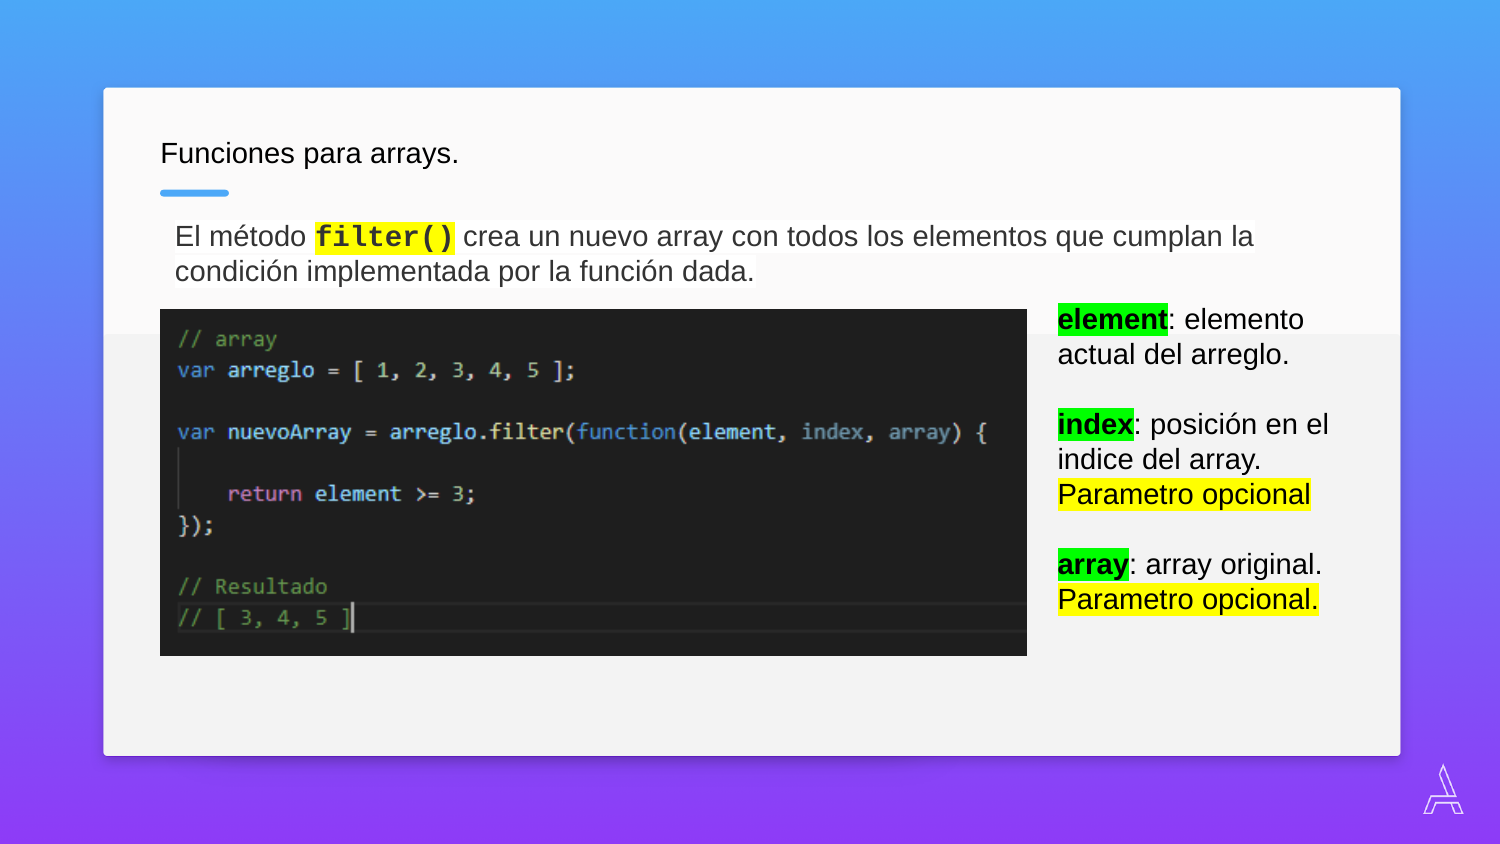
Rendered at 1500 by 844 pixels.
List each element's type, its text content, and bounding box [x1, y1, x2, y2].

text_box Funciones para arrays. [145, 118, 849, 184]
text_box El método filter() crea un nuevo array con todos los elementos que cumplan la condición implementada por la función dada. [160, 202, 1371, 304]
text_box [160, 189, 229, 197]
text_box element: elemento actual del arreglo. index: posición en el indice del array. Parametro opcional array: array original. Parametro opcional. [1042, 285, 1371, 680]
picture [0, 0, 1500, 844]
